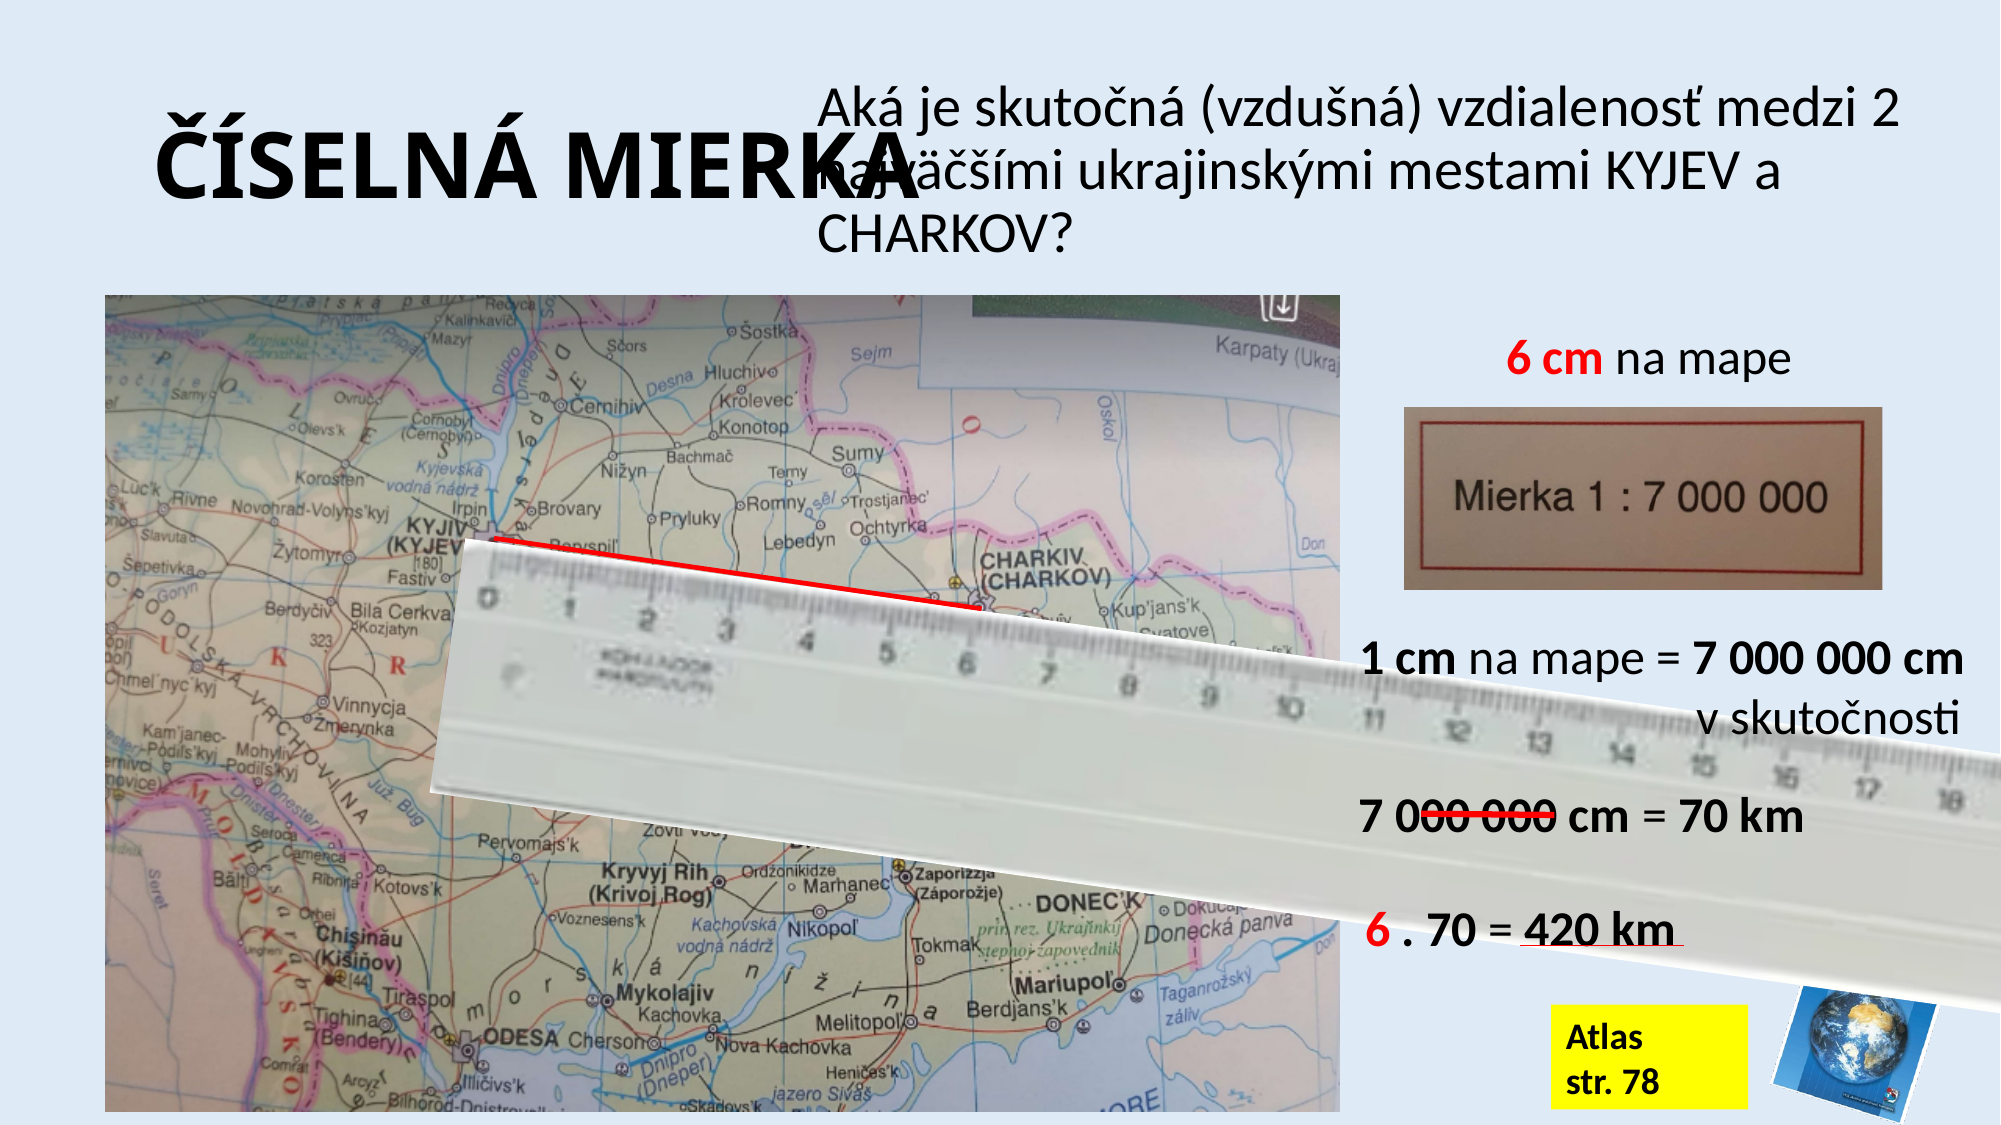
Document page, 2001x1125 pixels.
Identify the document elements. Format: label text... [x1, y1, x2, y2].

text_box Atlas str. 78 [1551, 1004, 1749, 1110]
text_box 1 cm na mape = 7 000 000 cm v skutočnosti [1344, 616, 2000, 654]
picture [1404, 407, 1883, 590]
text_box 6 cm na mape [1491, 317, 1808, 392]
title ČÍSELNÁ MIERKA [137, 59, 1863, 278]
list Aká je skutočná (vzdušná) vzdialenosť medzi 2 najväčšími ukrajinskými mestami KYJEV a CHARKOV? [802, 69, 1959, 287]
text_box 6 . 70 = 420 km [1350, 912, 1692, 964]
picture [104, 295, 2001, 1125]
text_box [494, 538, 982, 609]
